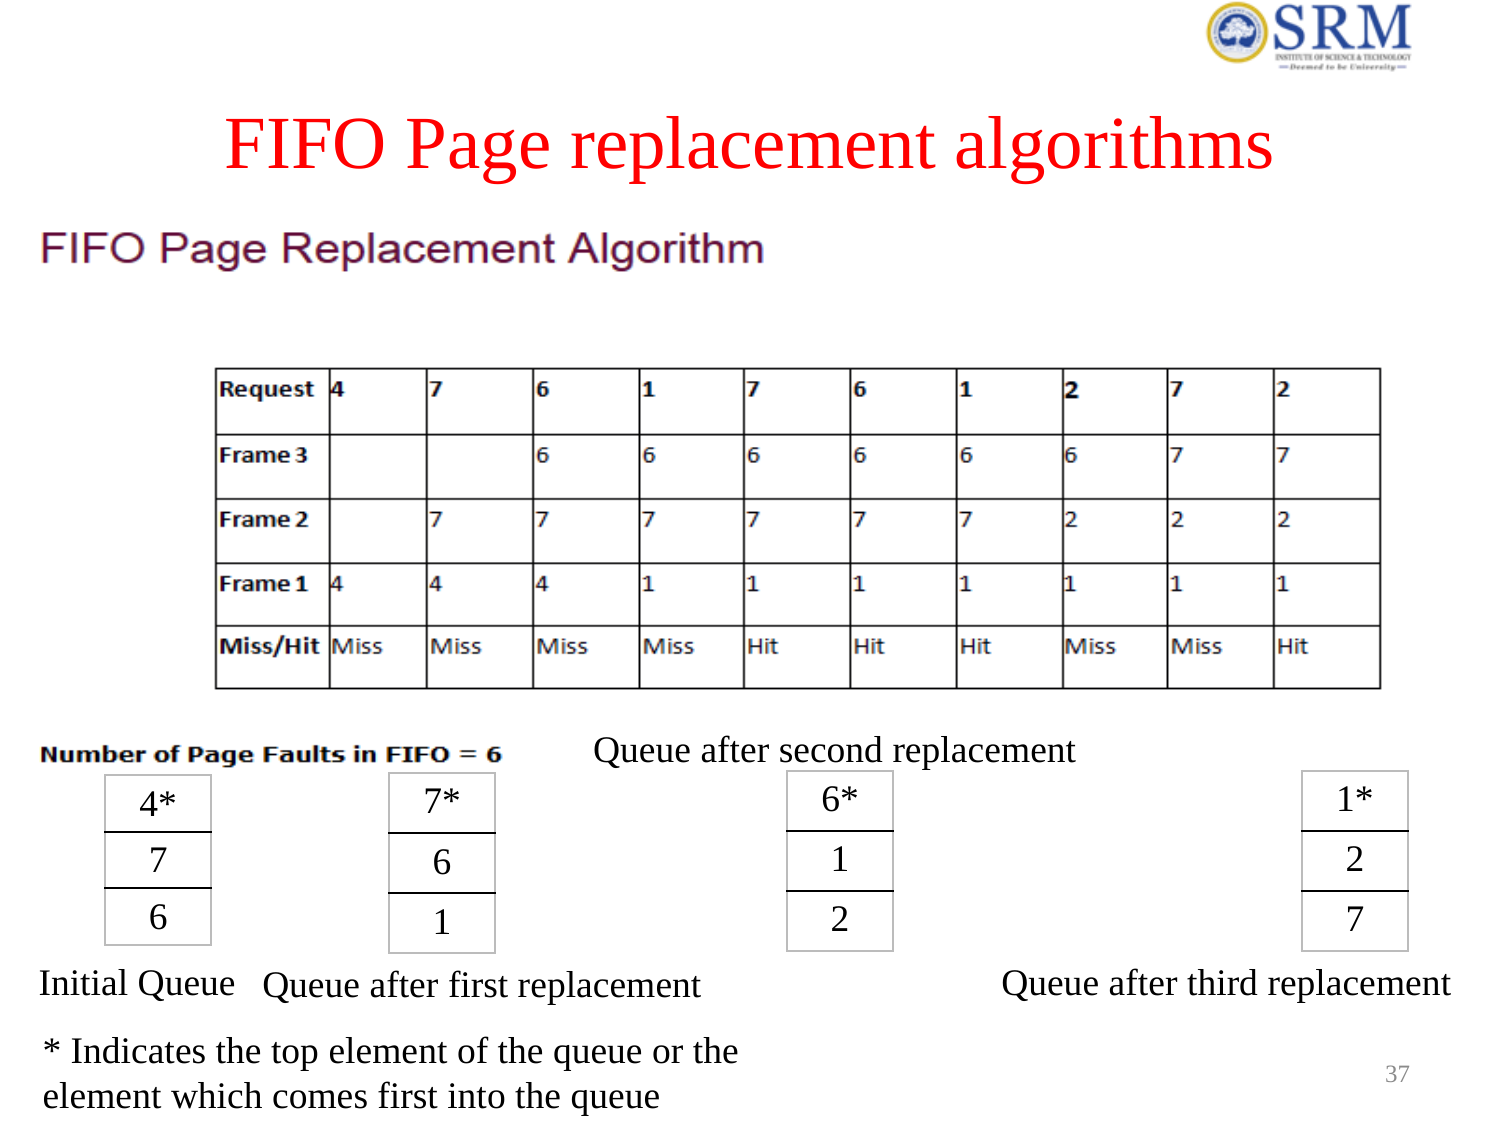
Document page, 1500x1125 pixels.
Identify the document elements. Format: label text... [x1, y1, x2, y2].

text_box * Indicates the top element of the queue or the element which comes first into the queue [27, 1018, 762, 1124]
table_header 1* [1303, 784, 1407, 830]
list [27, 226, 1473, 776]
table_header 4* [106, 784, 210, 831]
table_cell 1 [390, 894, 494, 952]
table_cell 1 [788, 832, 892, 890]
table_header 7* [390, 784, 494, 832]
text_box Queue after first replacement [247, 952, 767, 1013]
table_cell 7 [106, 833, 210, 887]
table_cell 6 [390, 834, 494, 892]
text_box Initial Queue [23, 950, 260, 1011]
table_header 6* [788, 784, 892, 830]
text_box Queue after third replacement [986, 950, 1500, 1011]
table_cell 7 [1303, 892, 1407, 950]
table_cell 2 [1303, 832, 1407, 890]
table_cell 6 [106, 889, 210, 944]
title FIFO Page replacement algorithms [75, 45, 1425, 225]
slide_number 37 [1074, 1042, 1425, 1103]
picture [1174, 0, 1429, 105]
table_cell 2 [788, 892, 892, 950]
